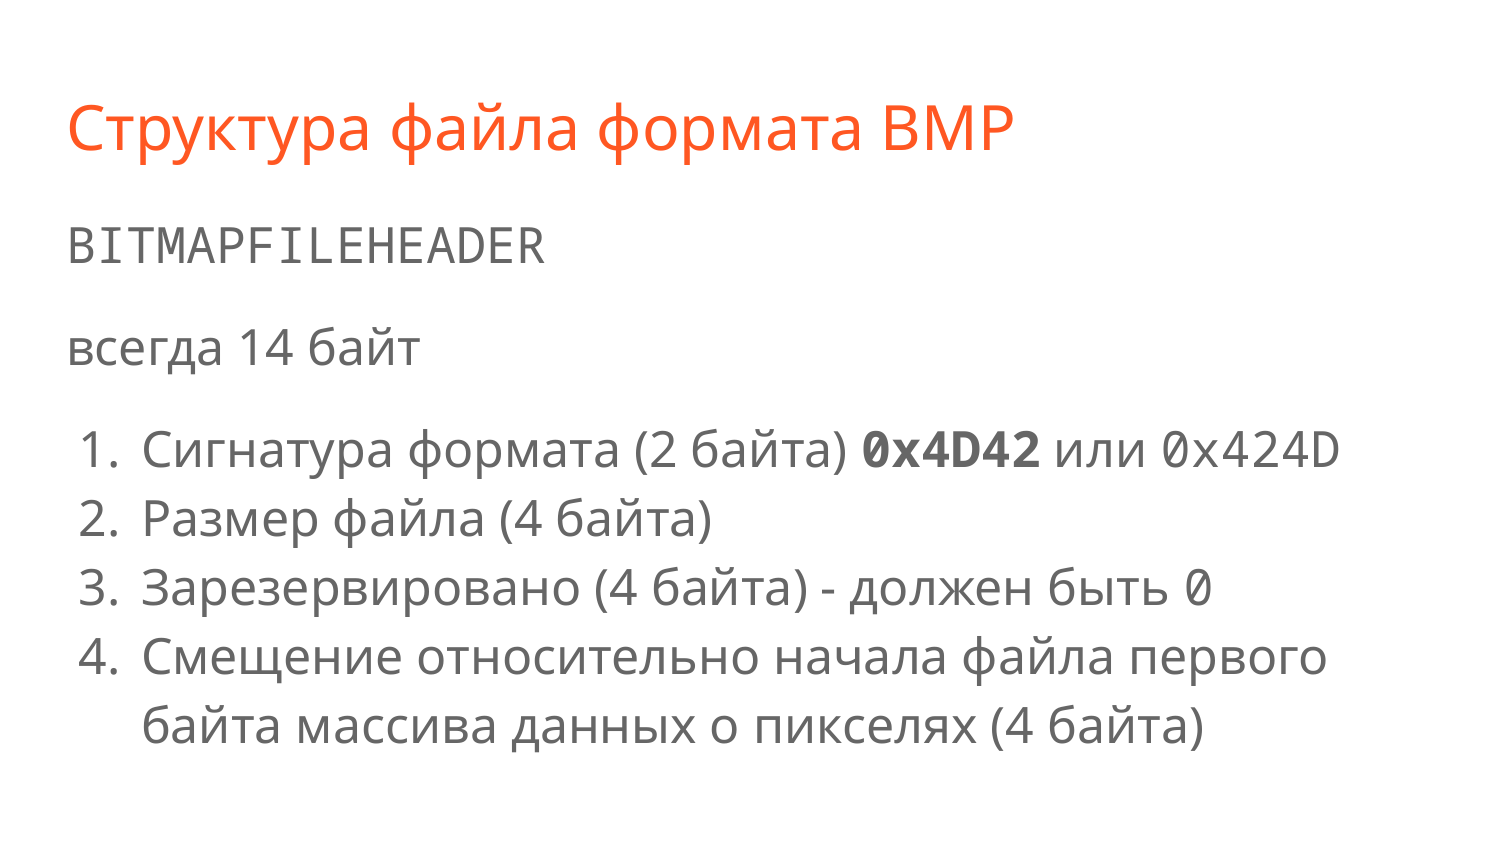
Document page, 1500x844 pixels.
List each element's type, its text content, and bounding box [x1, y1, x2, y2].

title Структура файла формата BMP [51, 72, 1449, 167]
list BITMAPFILEHEADER всегда 14 байт Сигнатура формата (2 байта) 0x4D42 или 0x424D Размер файла (4 байта) Зарезервировано (4 байта) - должен быть 0 Смещение относительно начала файла первого байта массива данных о пикселях (4 байта) [51, 189, 1449, 750]
